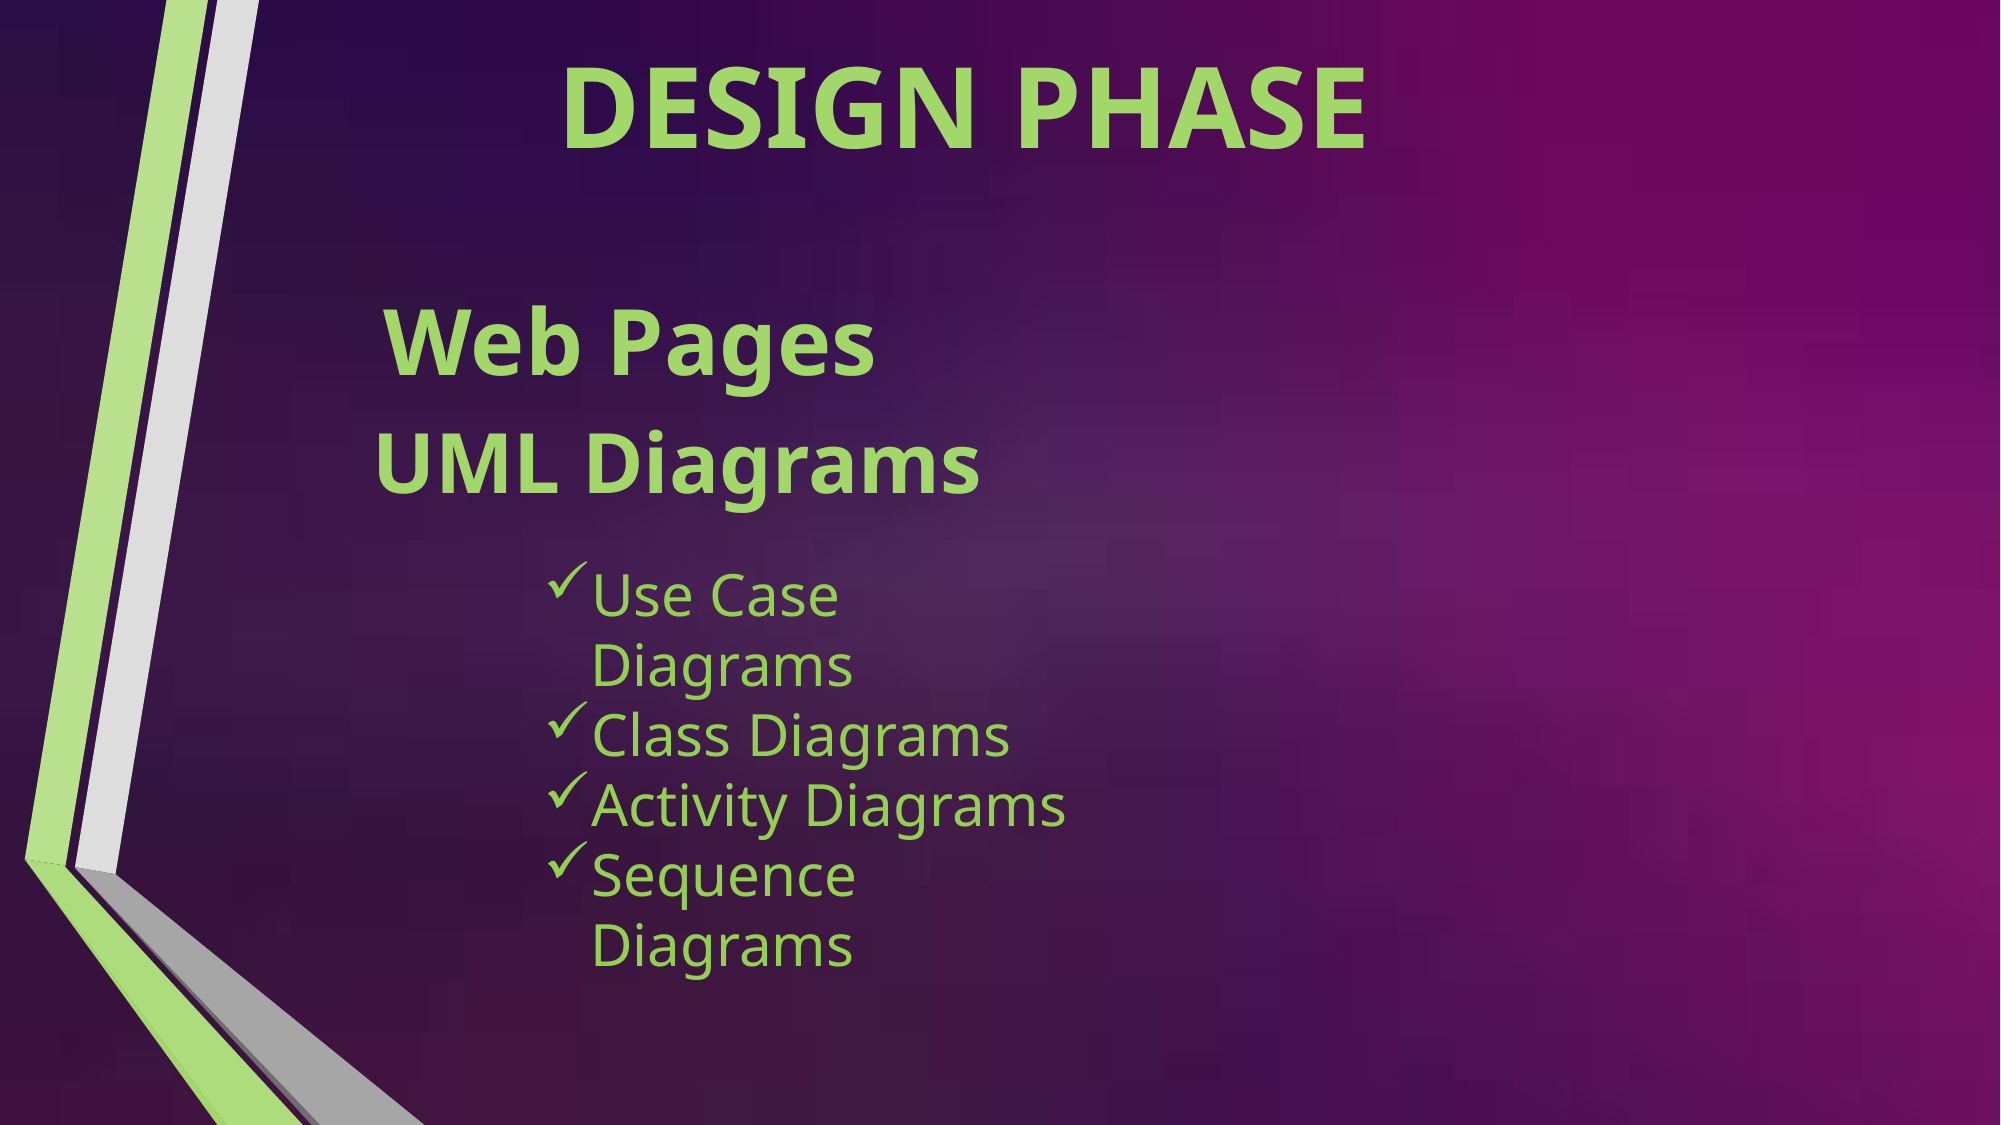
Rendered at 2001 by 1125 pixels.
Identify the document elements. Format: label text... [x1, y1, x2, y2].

text_box Web Pages [254, 276, 960, 402]
text_box Use Case Diagrams Class Diagrams Activity Diagrams Sequence Diagrams [528, 550, 1096, 985]
text_box DESIGN PHASE [280, 28, 1648, 179]
text_box UML Diagrams [280, 402, 1074, 518]
